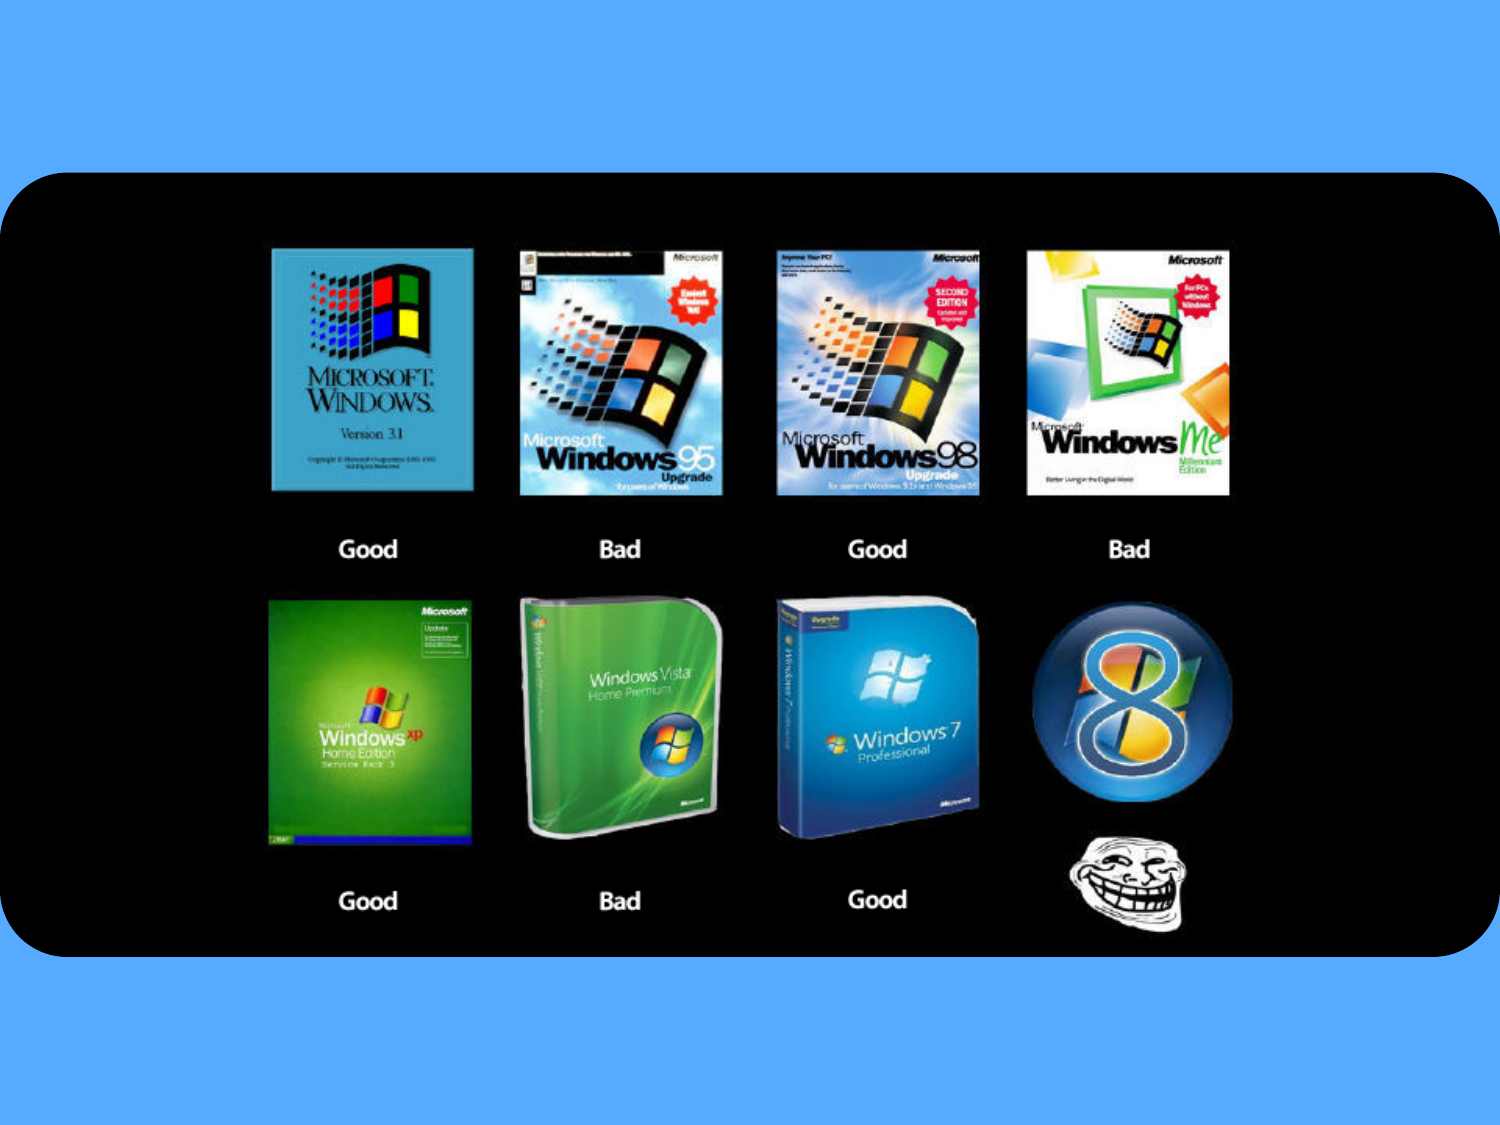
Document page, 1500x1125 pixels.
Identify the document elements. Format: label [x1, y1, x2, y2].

picture [0, 172, 1500, 958]
